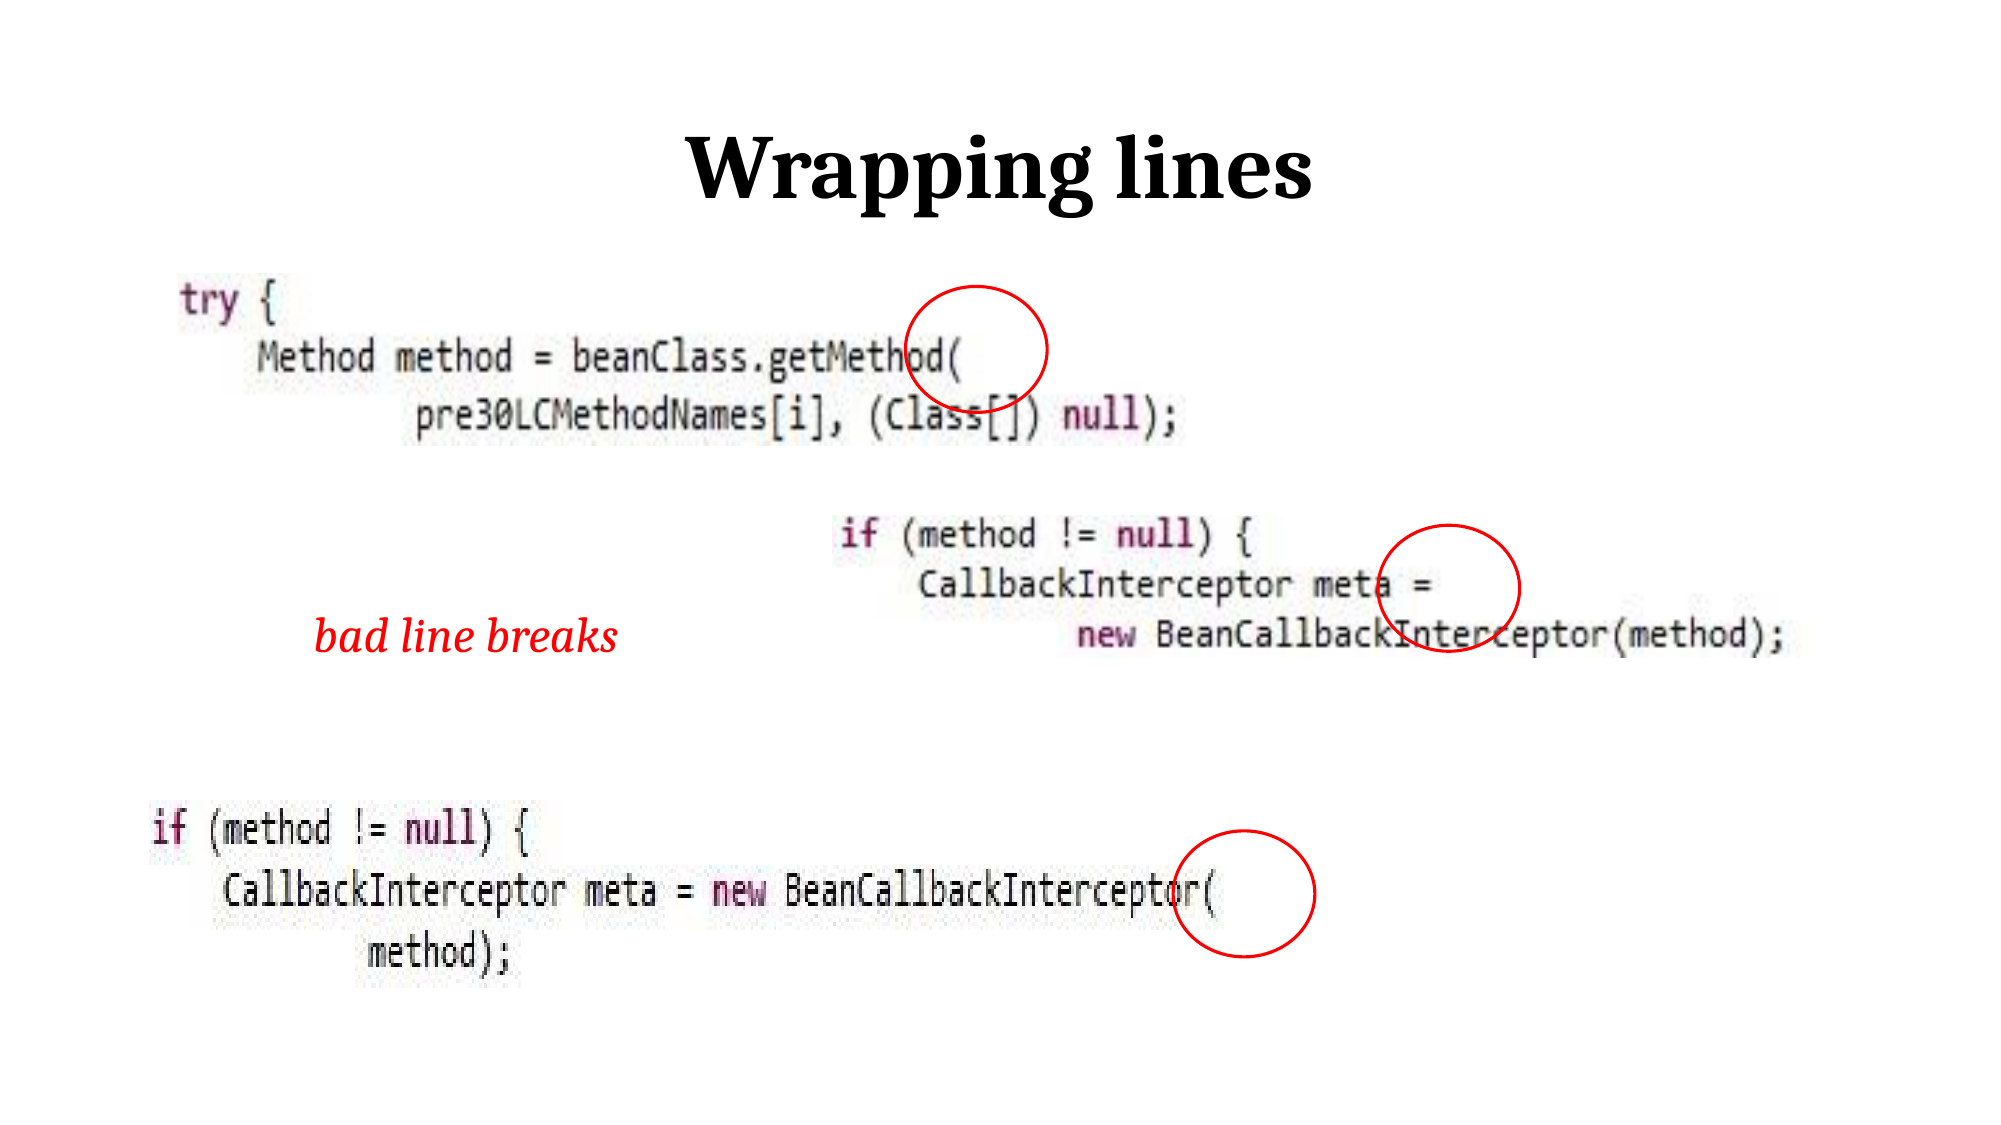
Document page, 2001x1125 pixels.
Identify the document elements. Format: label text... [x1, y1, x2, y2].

picture [149, 799, 1237, 988]
picture [178, 273, 1203, 446]
text_box [1237, 829, 1316, 958]
text_box bad line breaks [298, 595, 634, 671]
picture [832, 515, 1819, 658]
title Wrapping lines [137, 59, 1863, 278]
